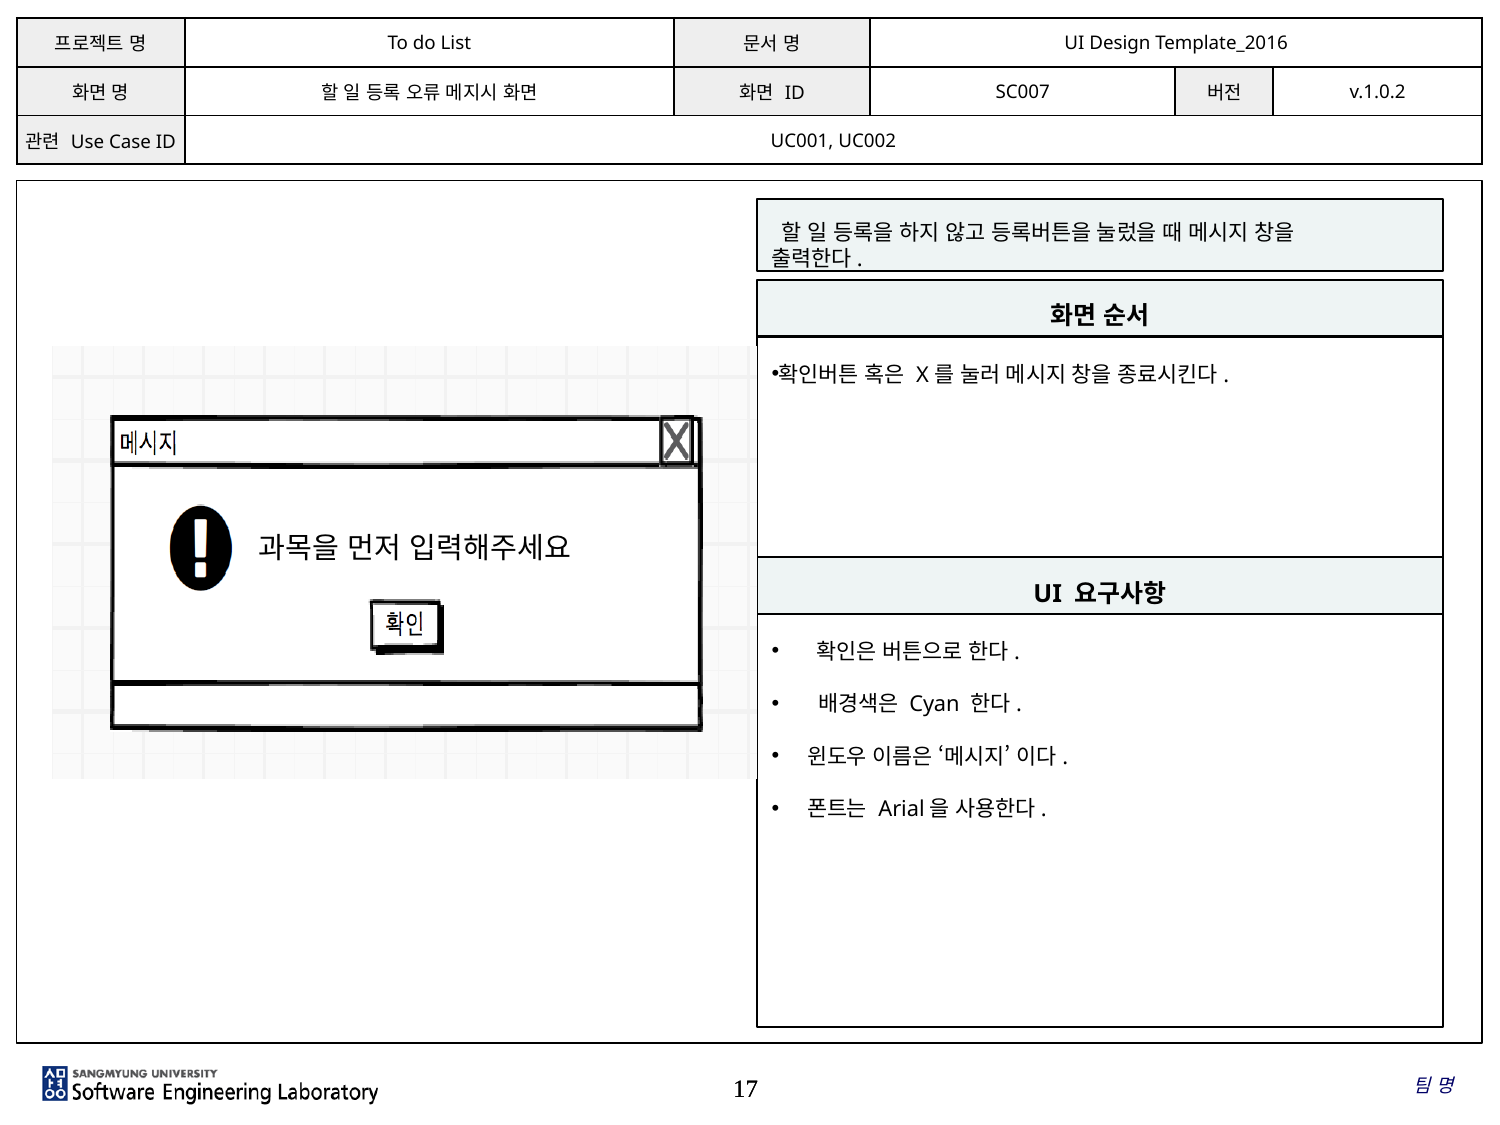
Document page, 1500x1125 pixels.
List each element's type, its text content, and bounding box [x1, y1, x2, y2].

table_header 프로젝트 명 [18, 19, 184, 66]
table_cell 화면 ID [675, 68, 869, 115]
table_cell 버전 [1176, 68, 1272, 115]
table_cell SC007 [871, 68, 1174, 115]
table_cell v.1.0.2 [1274, 68, 1481, 115]
table_header UI Design Template_2016 [871, 19, 1481, 66]
table_cell 관련 Use Case ID [18, 116, 184, 163]
text_box 할 일 등록을 하지 않고 등록버튼을 눌렀을 때 메시지 창을 출력한다. [756, 198, 1444, 271]
table_cell UC001, UC002 [186, 116, 1481, 163]
table_cell 화면 명 [18, 68, 184, 115]
table_cell 할 일 등록 오류 메지시 화면 [186, 68, 673, 115]
table_header 문서 명 [675, 19, 869, 66]
footer 팀 명 [994, 1060, 1454, 1110]
picture [42, 1066, 382, 1106]
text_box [756, 556, 1444, 1028]
table_header To do List [186, 19, 673, 66]
picture [51, 346, 758, 779]
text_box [756, 279, 1444, 556]
